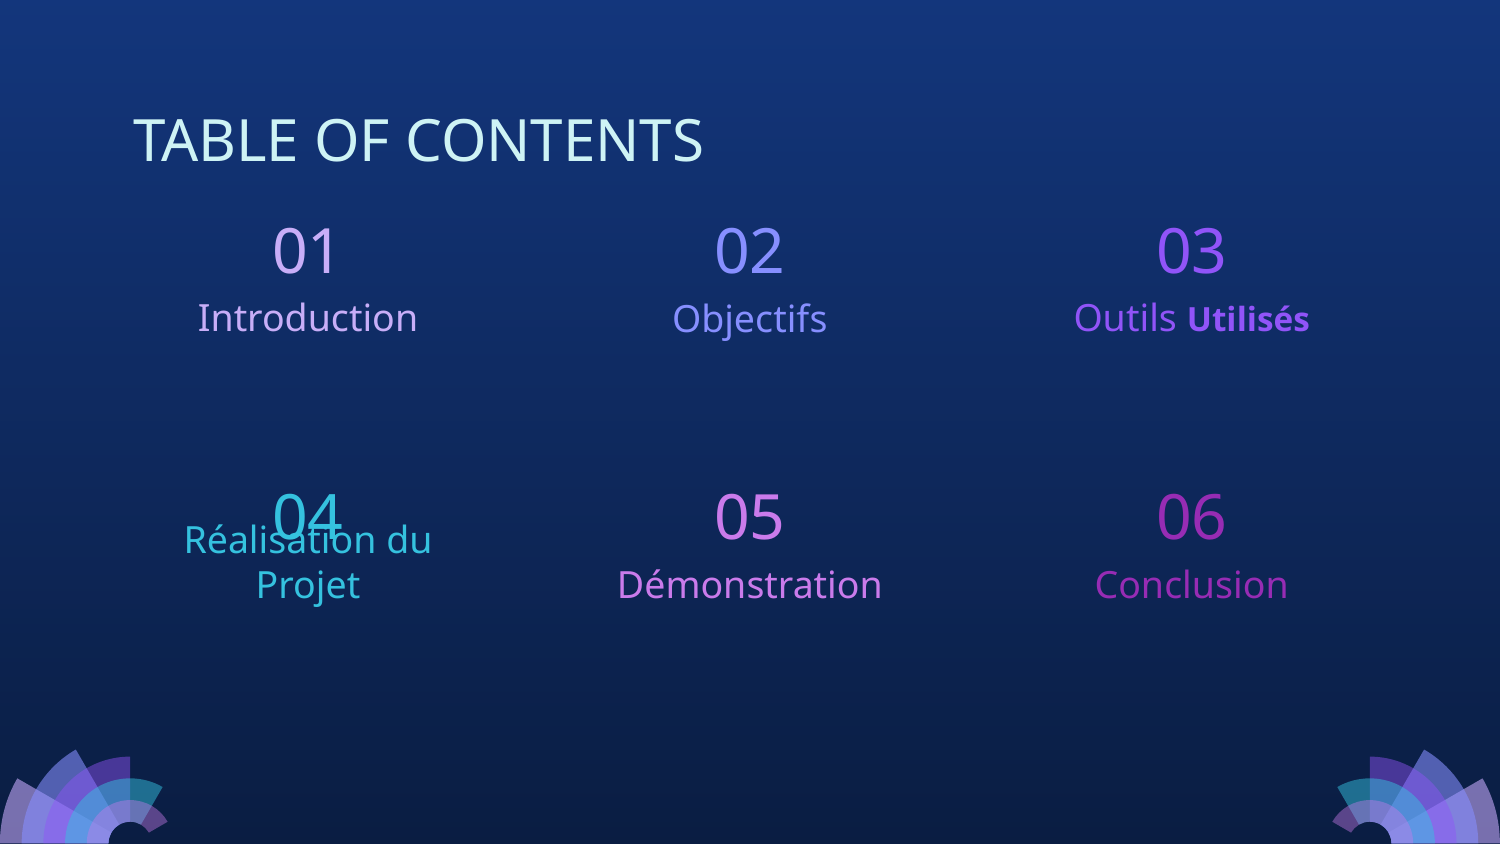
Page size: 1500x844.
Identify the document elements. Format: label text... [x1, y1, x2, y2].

title 01 [218, 216, 399, 281]
title TABLE OF CONTENTS [118, 88, 1382, 183]
title 03 [1101, 216, 1282, 281]
title 02 [659, 216, 841, 281]
subtitle Conclusion [1001, 557, 1382, 621]
subtitle Démonstration [559, 557, 941, 621]
subtitle Introduction [118, 290, 499, 355]
subtitle Outils Utilisés [1001, 290, 1382, 355]
subtitle Objectifs [548, 290, 929, 355]
title 04 [218, 482, 399, 547]
title 05 [659, 482, 841, 547]
subtitle Réalisation du Projet [118, 557, 499, 621]
title 06 [1101, 482, 1282, 547]
